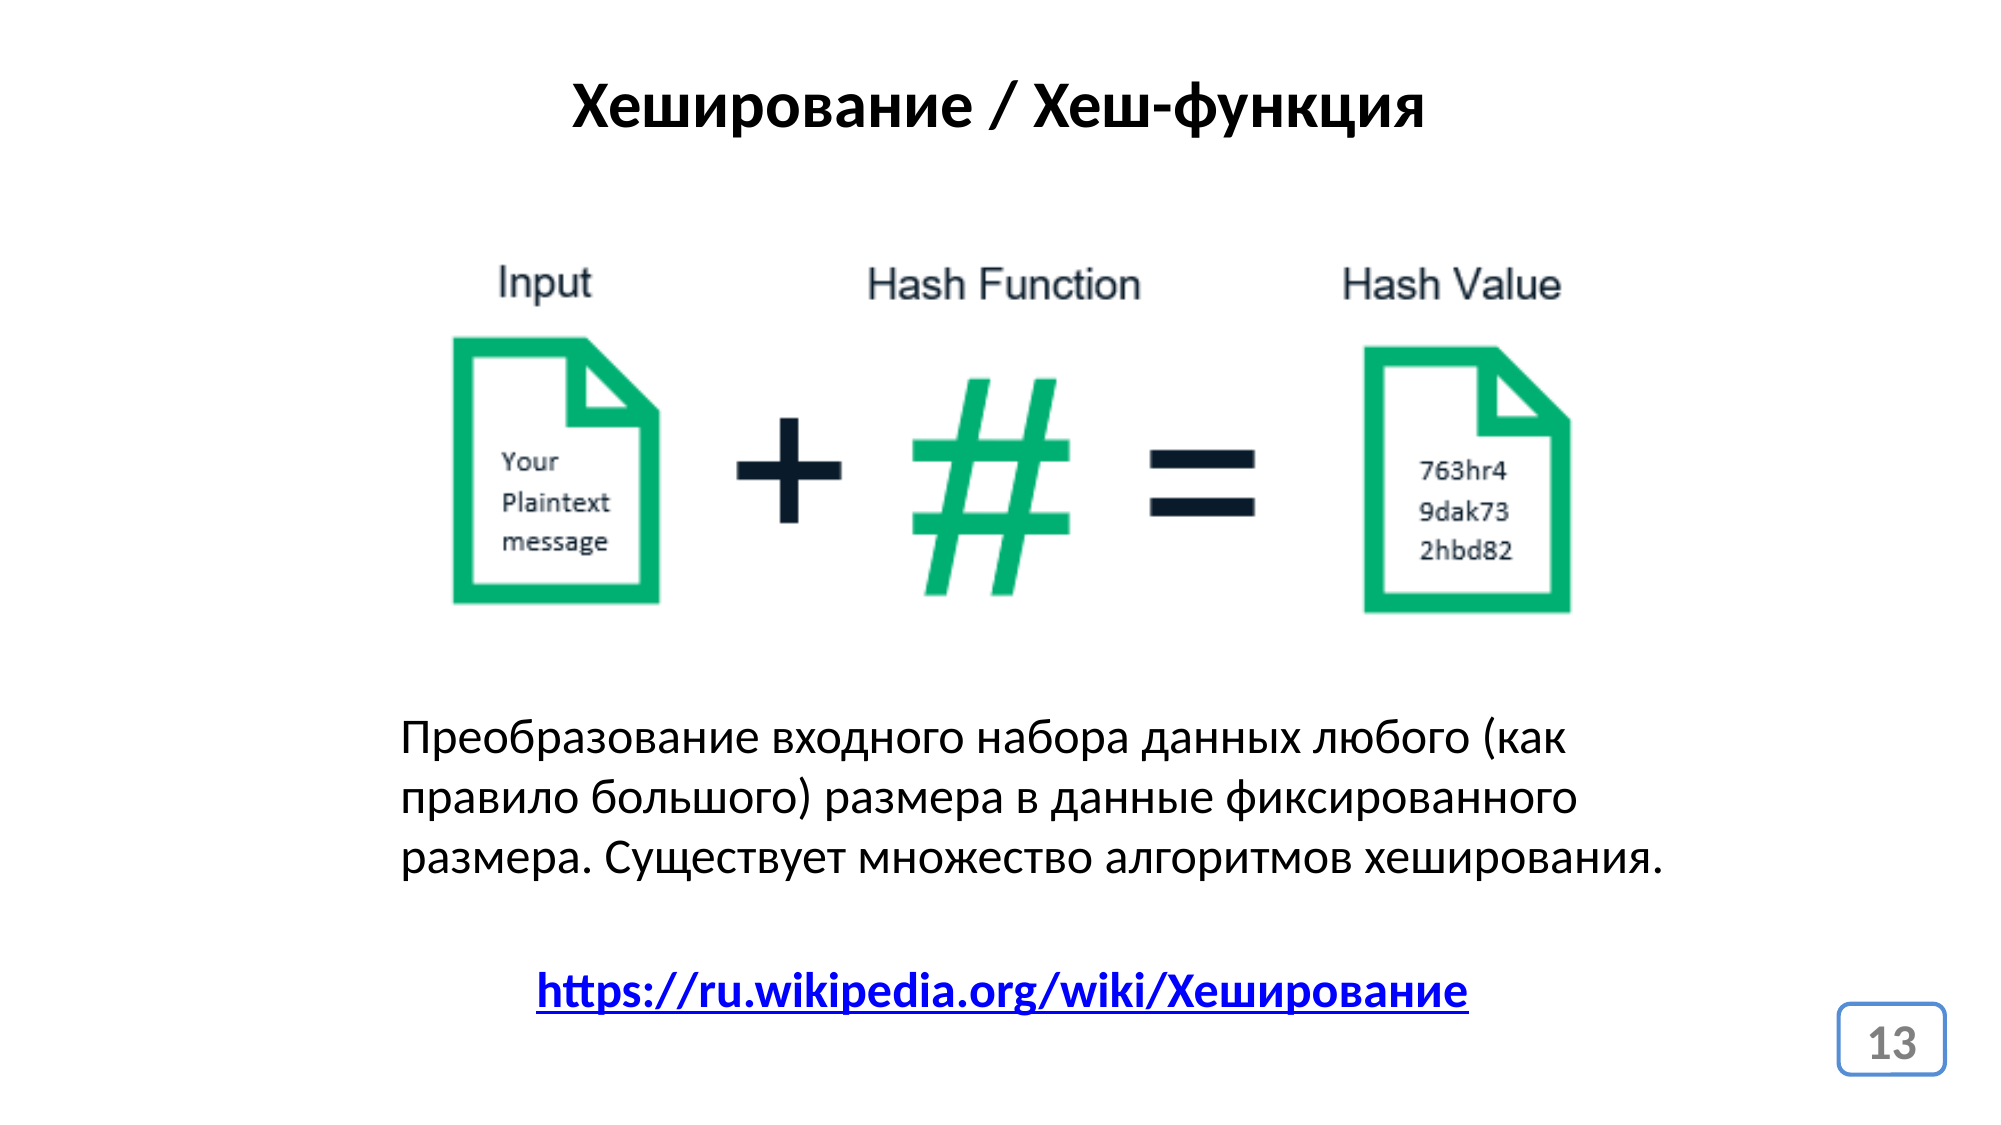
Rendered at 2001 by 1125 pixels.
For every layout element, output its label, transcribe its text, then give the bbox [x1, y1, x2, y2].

text_box Хеширование / Хеш-функция [0, 53, 2000, 148]
picture [372, 178, 1662, 664]
text_box Преобразование входного набора данных любого (как правило большого) размера в данные фиксированного размера. Существует множество алгоритмов хеширования. [385, 696, 1721, 891]
text_box https://ru.wikipedia.org/wiki/Хеширование [521, 950, 1485, 1026]
text_box 13 [1836, 1001, 1948, 1077]
